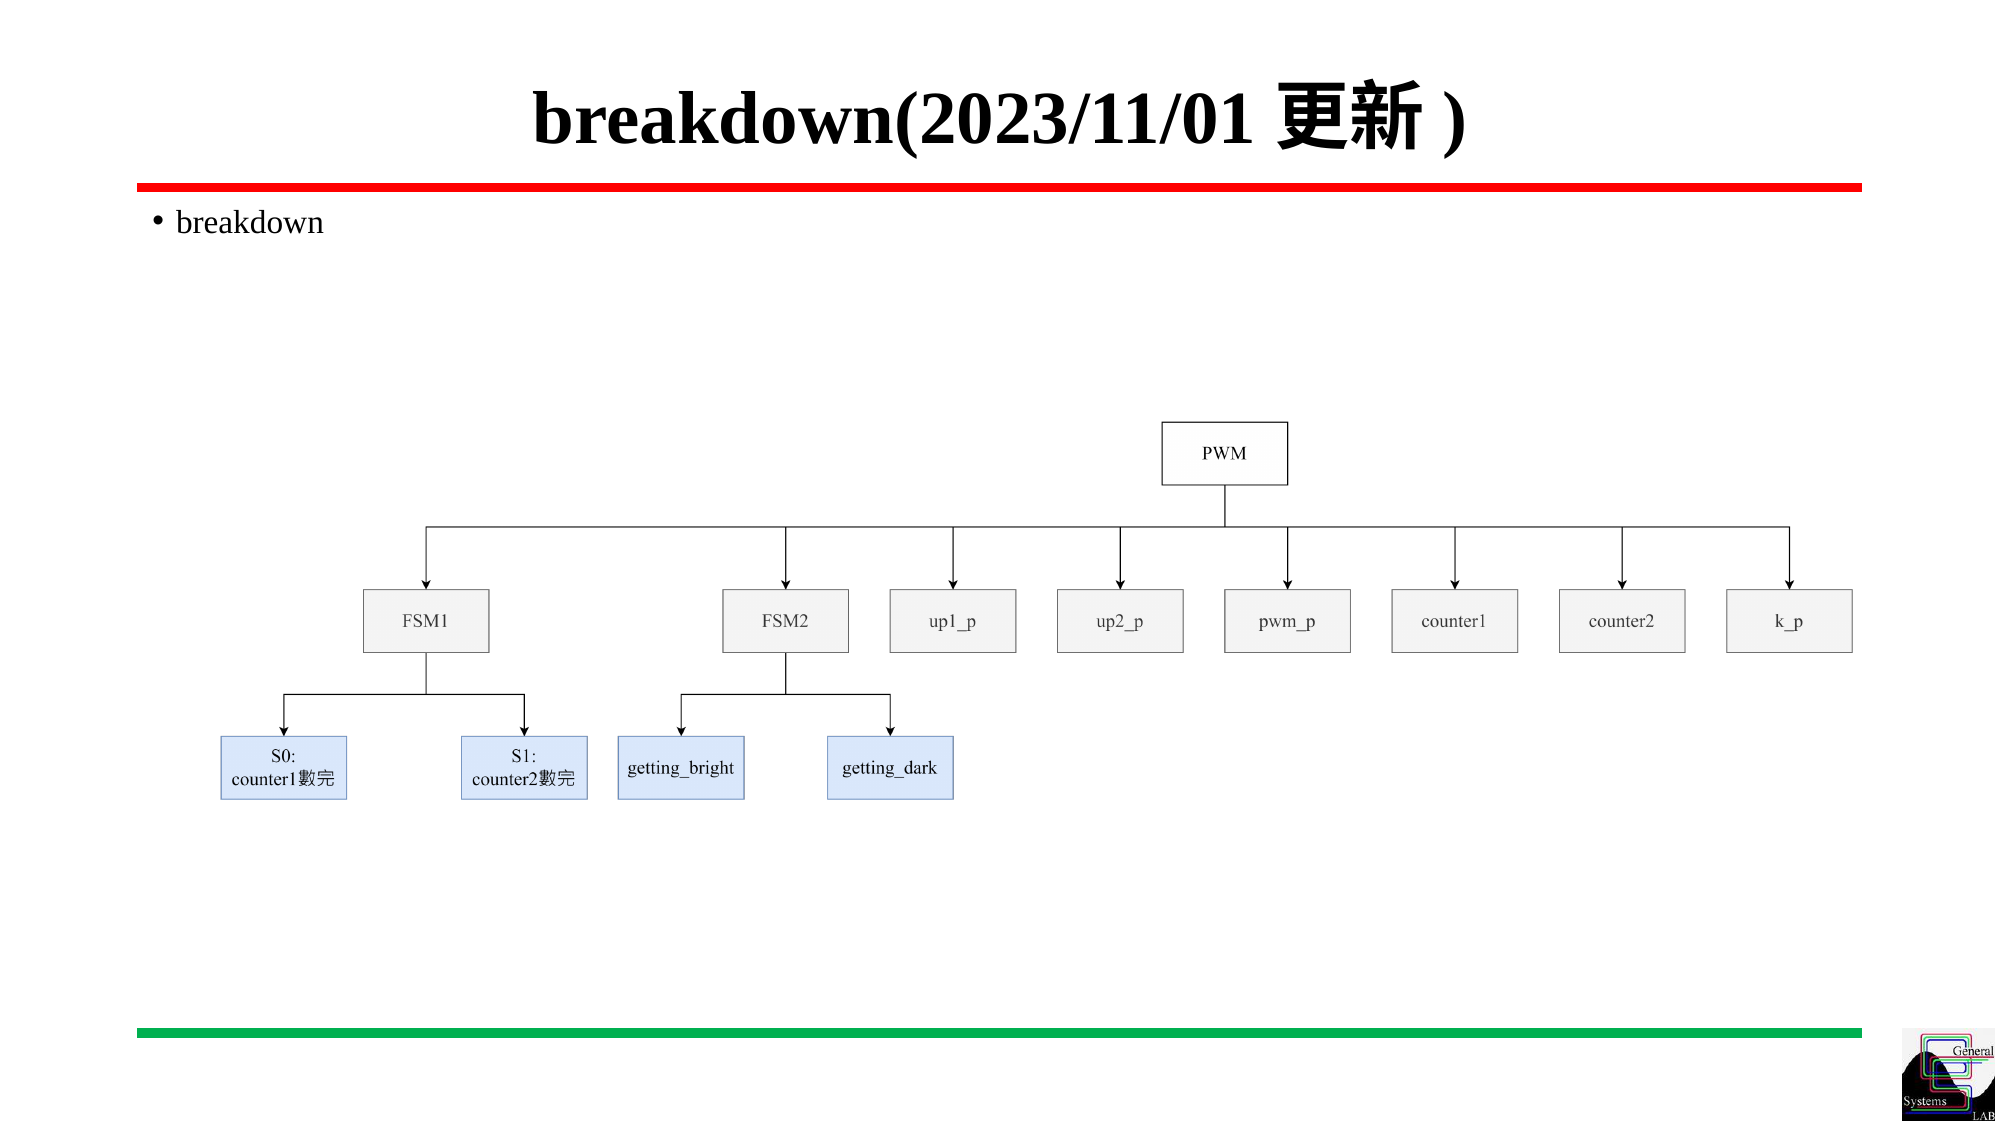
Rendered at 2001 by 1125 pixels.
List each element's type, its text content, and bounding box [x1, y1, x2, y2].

list breakdown [137, 197, 1863, 1024]
picture [210, 411, 1863, 810]
picture [1902, 1028, 1995, 1121]
title breakdown(2023/11/01更新) [137, 59, 1863, 178]
